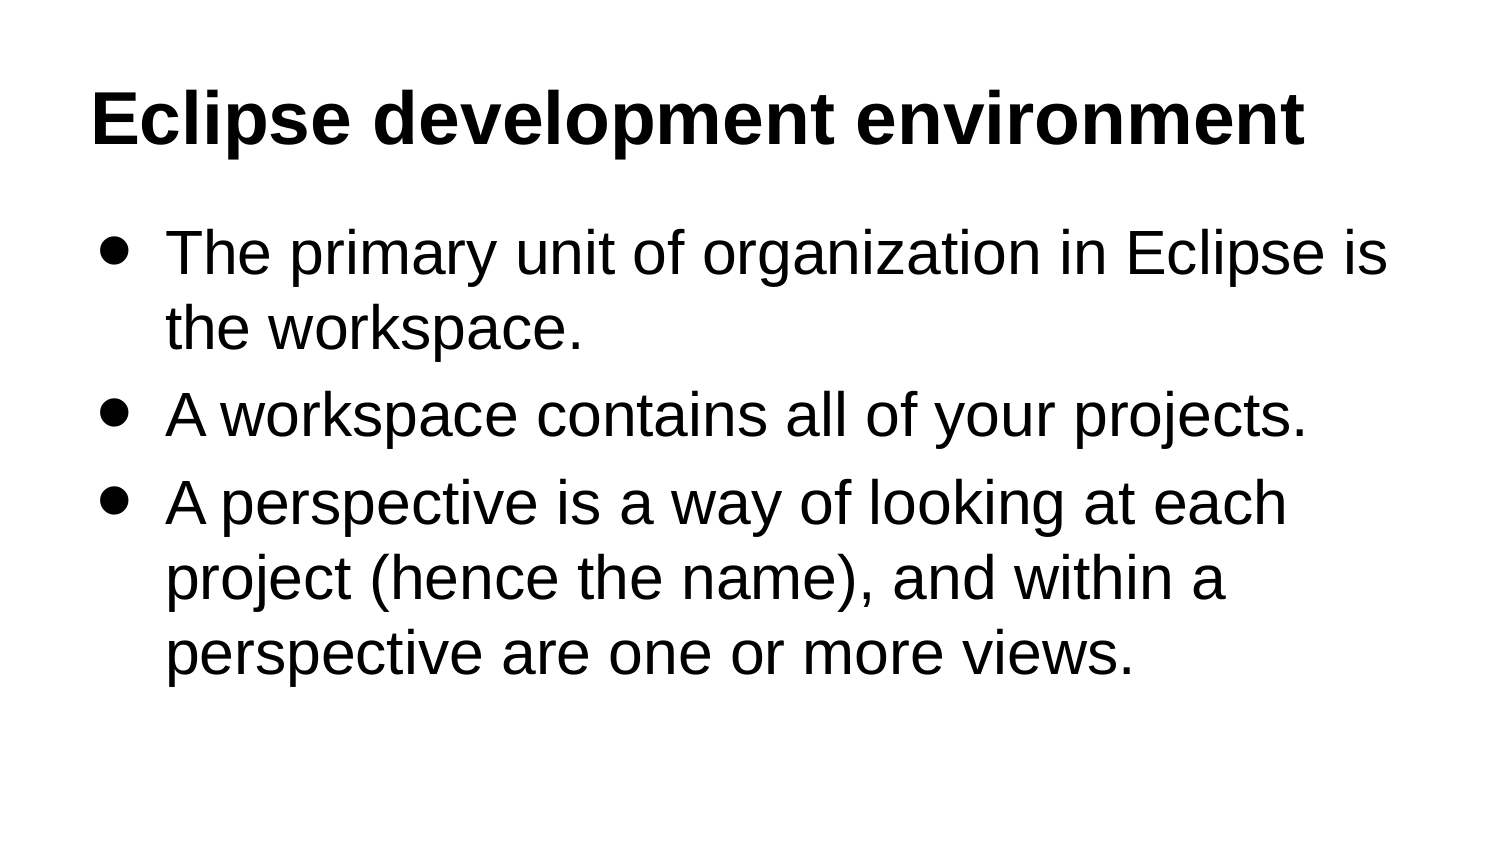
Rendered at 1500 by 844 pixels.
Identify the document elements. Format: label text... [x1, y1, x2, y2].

title Eclipse development environment [75, 33, 1425, 175]
list The primary unit of organization in Eclipse is the workspace. A workspace contains all of your projects. A perspective is a way of looking at each project (hence the name), and within a perspective are one or more views. [75, 196, 1425, 808]
